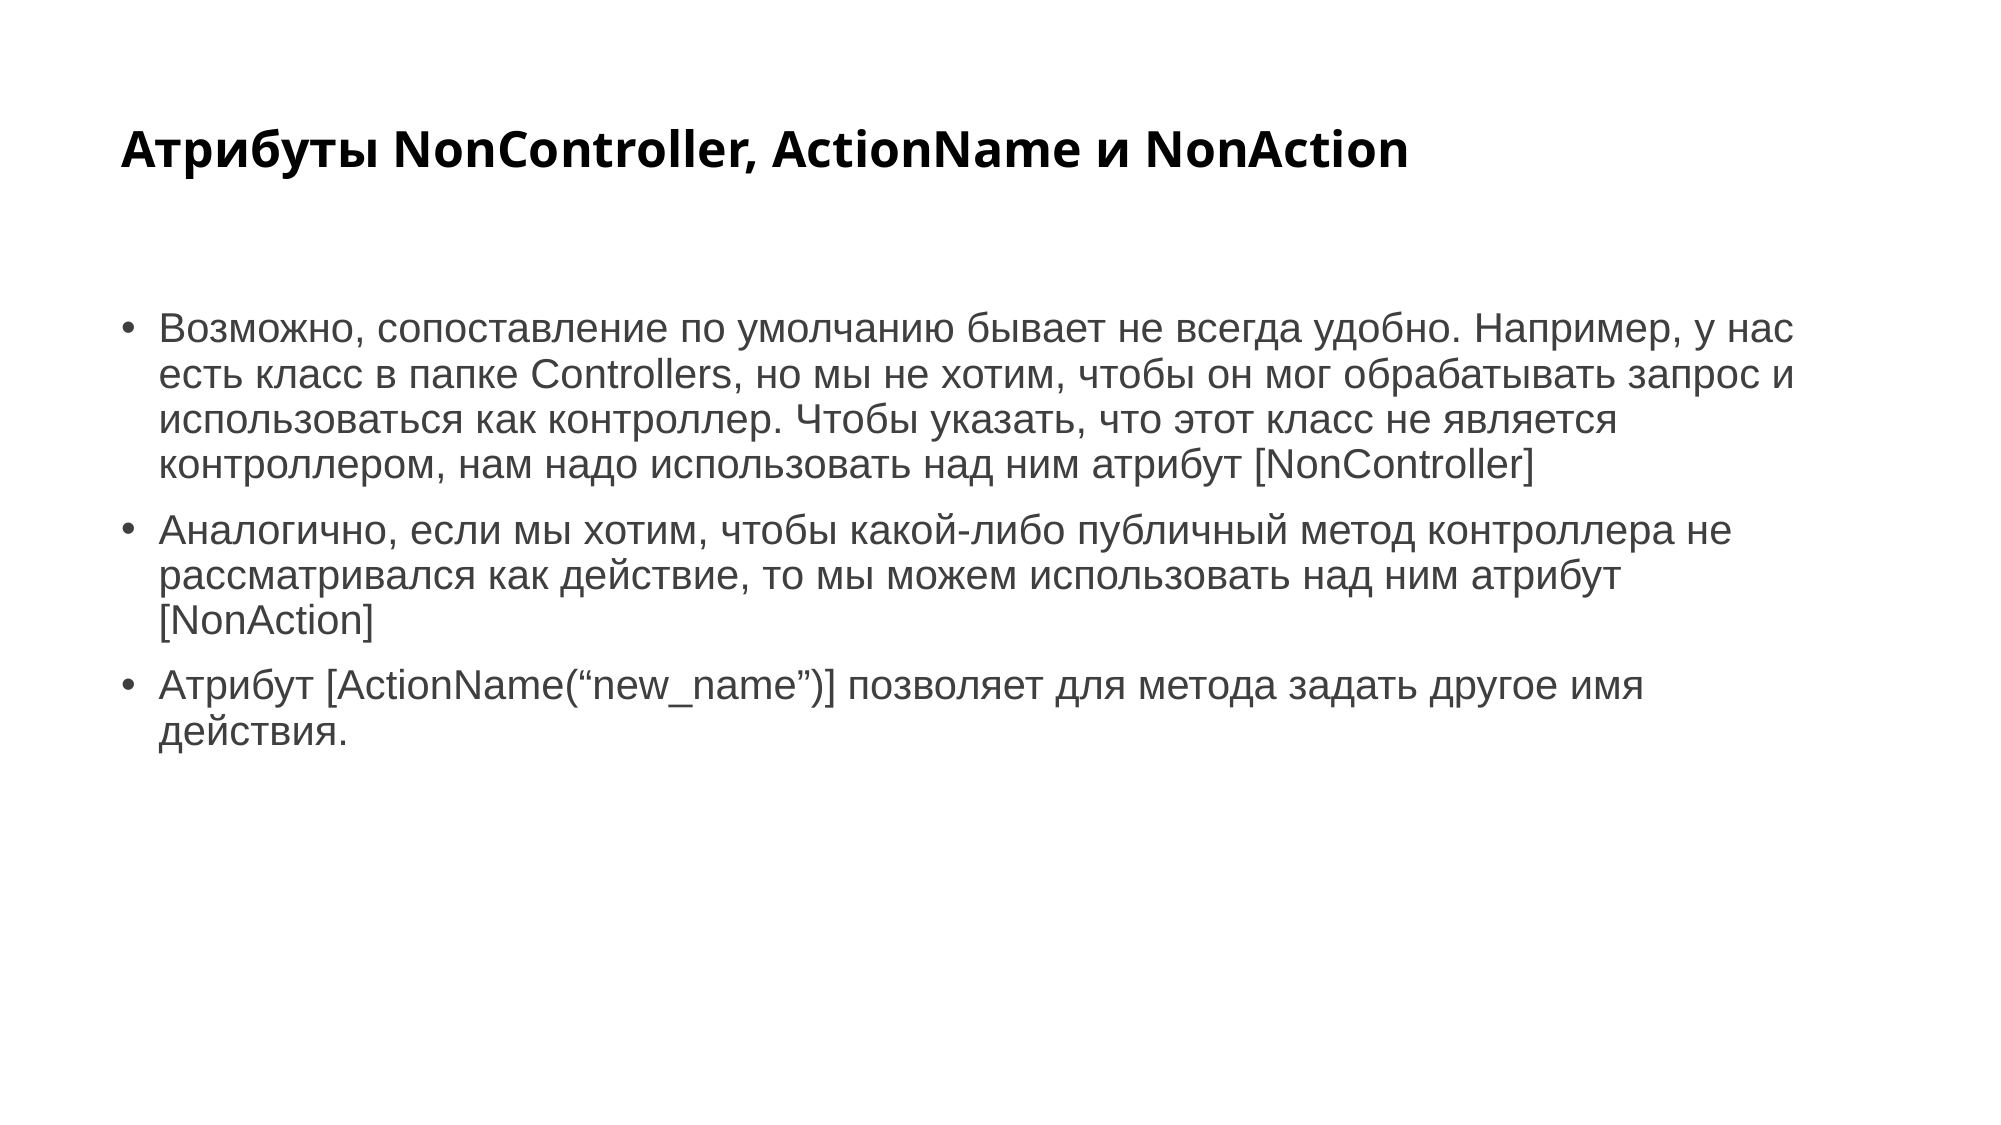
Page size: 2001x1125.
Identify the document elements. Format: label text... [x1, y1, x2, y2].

title Атрибуты NonController, ActionName и NonAction [106, 42, 1832, 260]
list Возможно, сопоставление по умолчанию бывает не всегда удобно. Например, у нас есть класс в папке Controllers, но мы не хотим, чтобы он мог обрабатывать запрос и использоваться как контроллер. Чтобы указать, что этот класс не является контроллером, нам надо использовать над ним атрибут [NonController] Аналогично, если мы хотим, чтобы какой-либо публичный метод контроллера не рассматривался как действие, то мы можем использовать над ним атрибут [NonAction] Атрибут [ActionName(“new_name”)] позволяет для метода задать другое имя действия. [106, 299, 1832, 1014]
